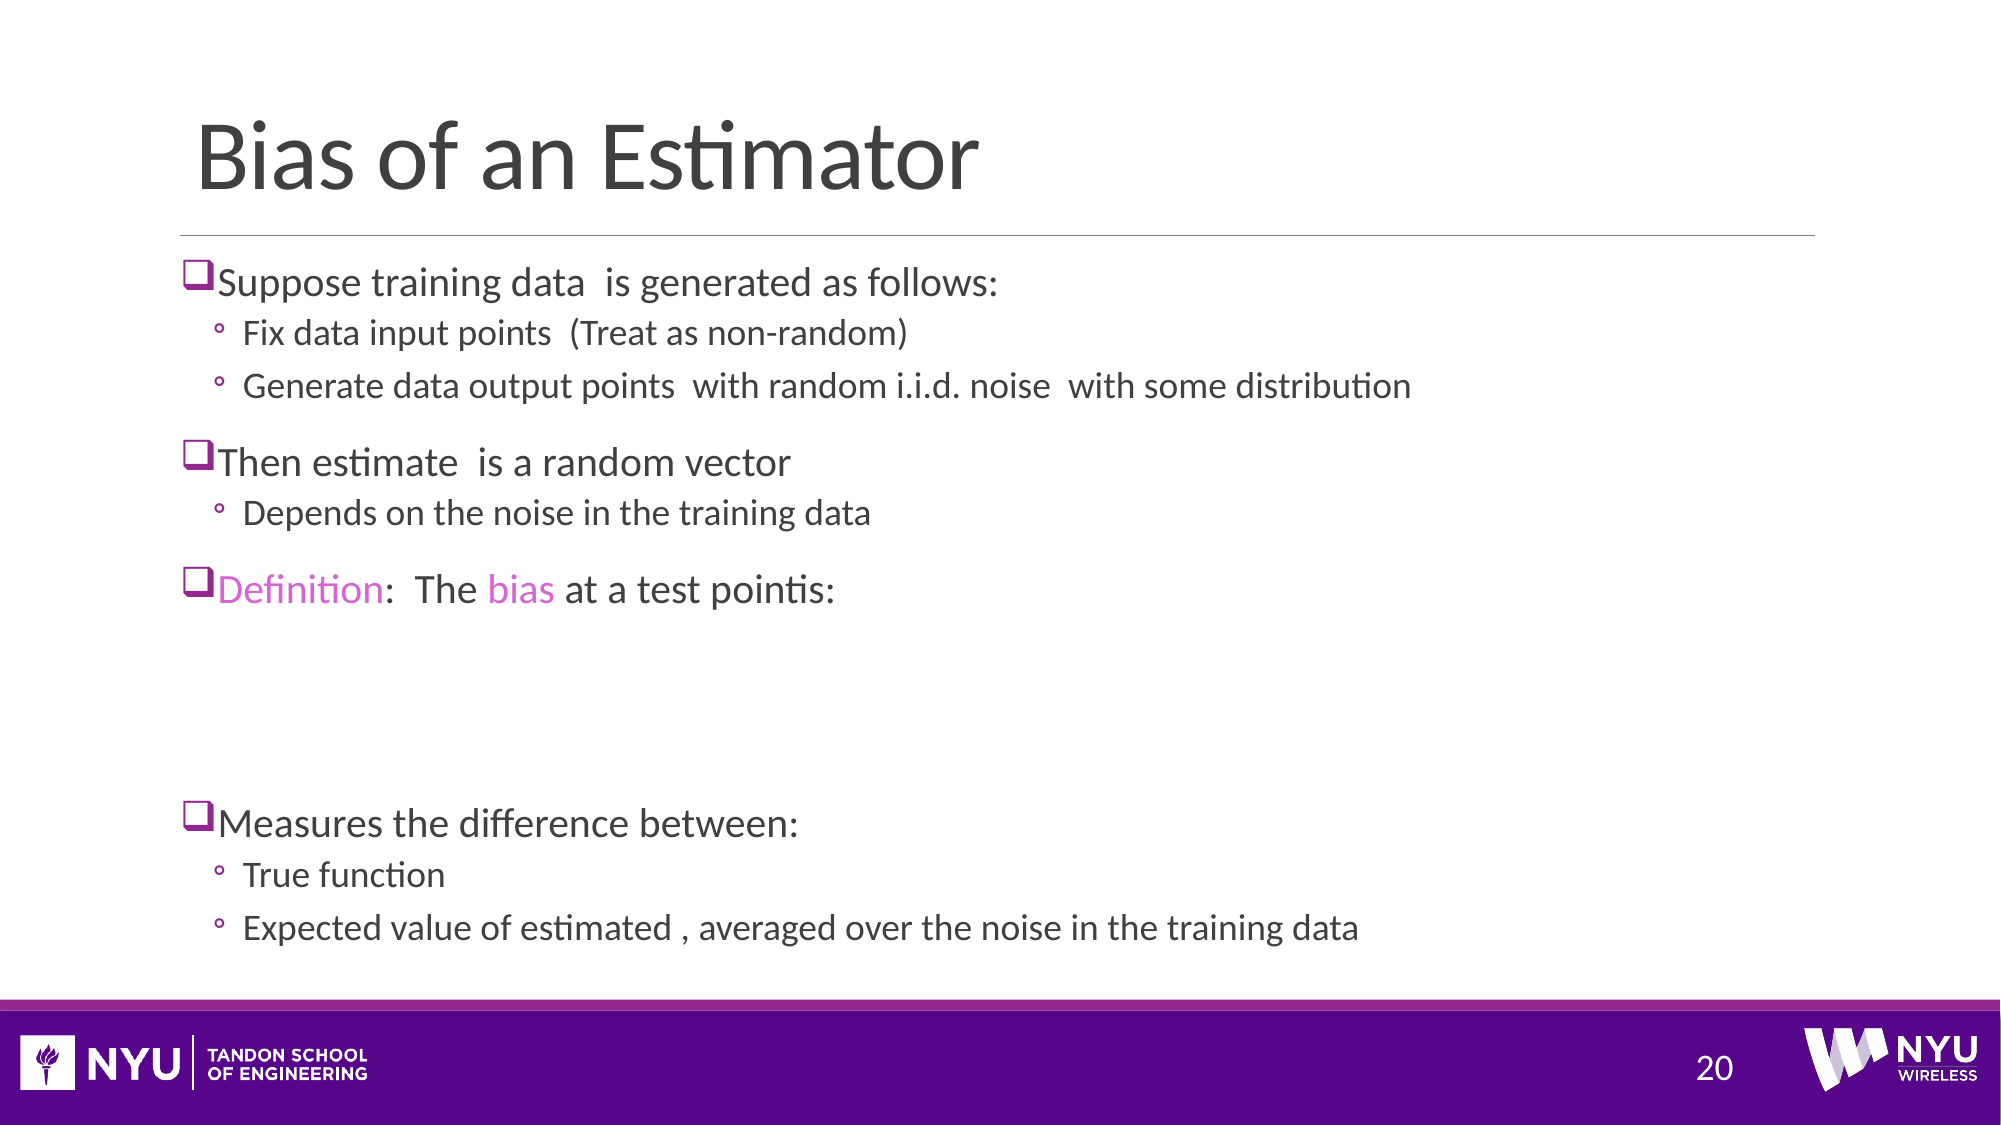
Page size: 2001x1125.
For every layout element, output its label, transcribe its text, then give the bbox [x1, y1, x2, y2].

slide_number 20 [1533, 1035, 1749, 1096]
title Bias of an Estimator [180, 47, 1830, 218]
